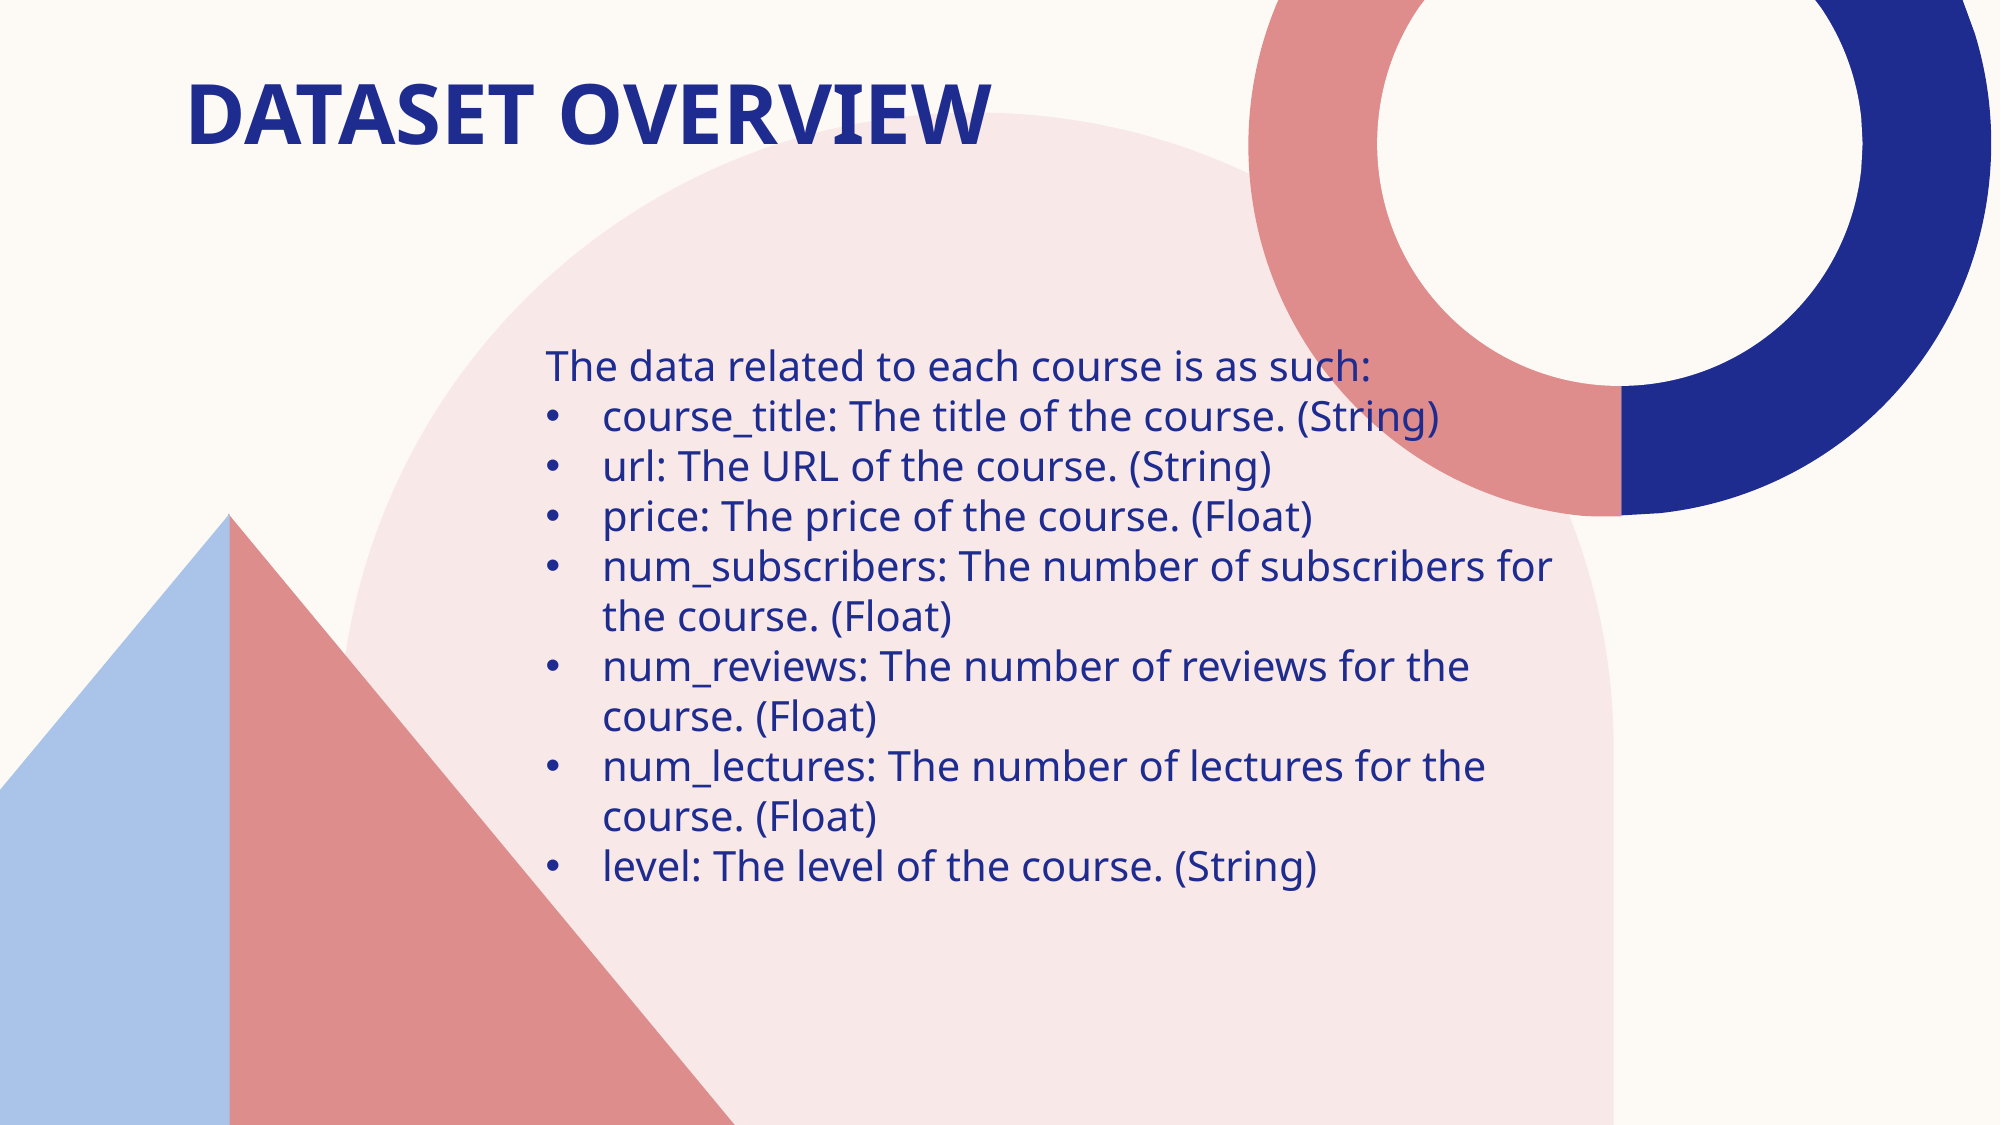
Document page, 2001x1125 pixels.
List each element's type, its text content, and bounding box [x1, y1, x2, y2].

list The data related to each course is as such: course_title: The title of the course. (String) url: The URL of the course. (String) price: The price of the course. (Float) num_subscribers: The number of subscribers for the course. (Float) num_reviews: The number of reviews for the course. (Float) num_lectures: The number of lectures for the course. (Float) level: The level of the course. (String) [545, 340, 1596, 913]
title Dataset Overview [36, 53, 1141, 180]
